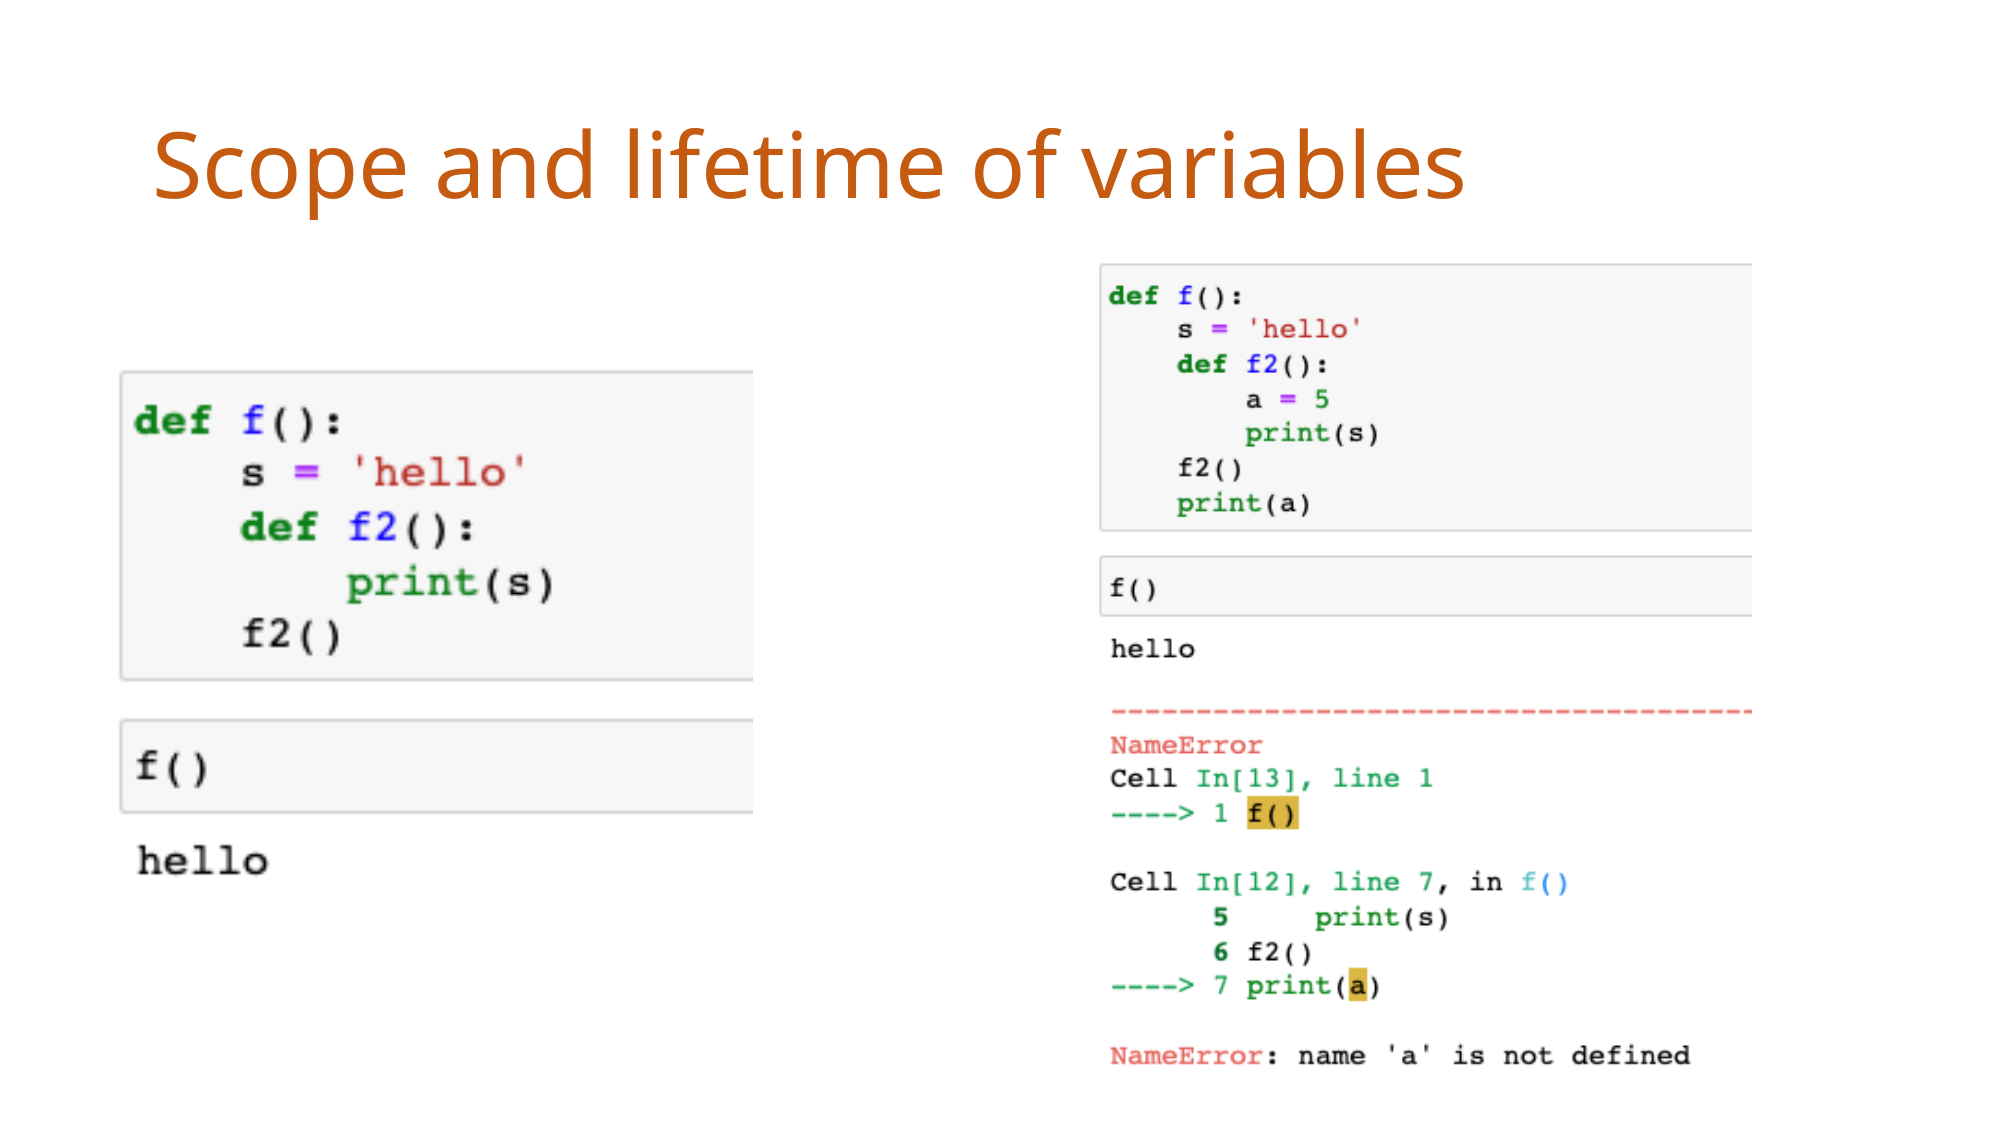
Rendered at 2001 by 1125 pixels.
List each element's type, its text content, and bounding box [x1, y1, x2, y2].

picture [1085, 251, 1752, 1094]
title Scope and lifetime of variables [137, 59, 1863, 278]
picture [106, 357, 753, 924]
